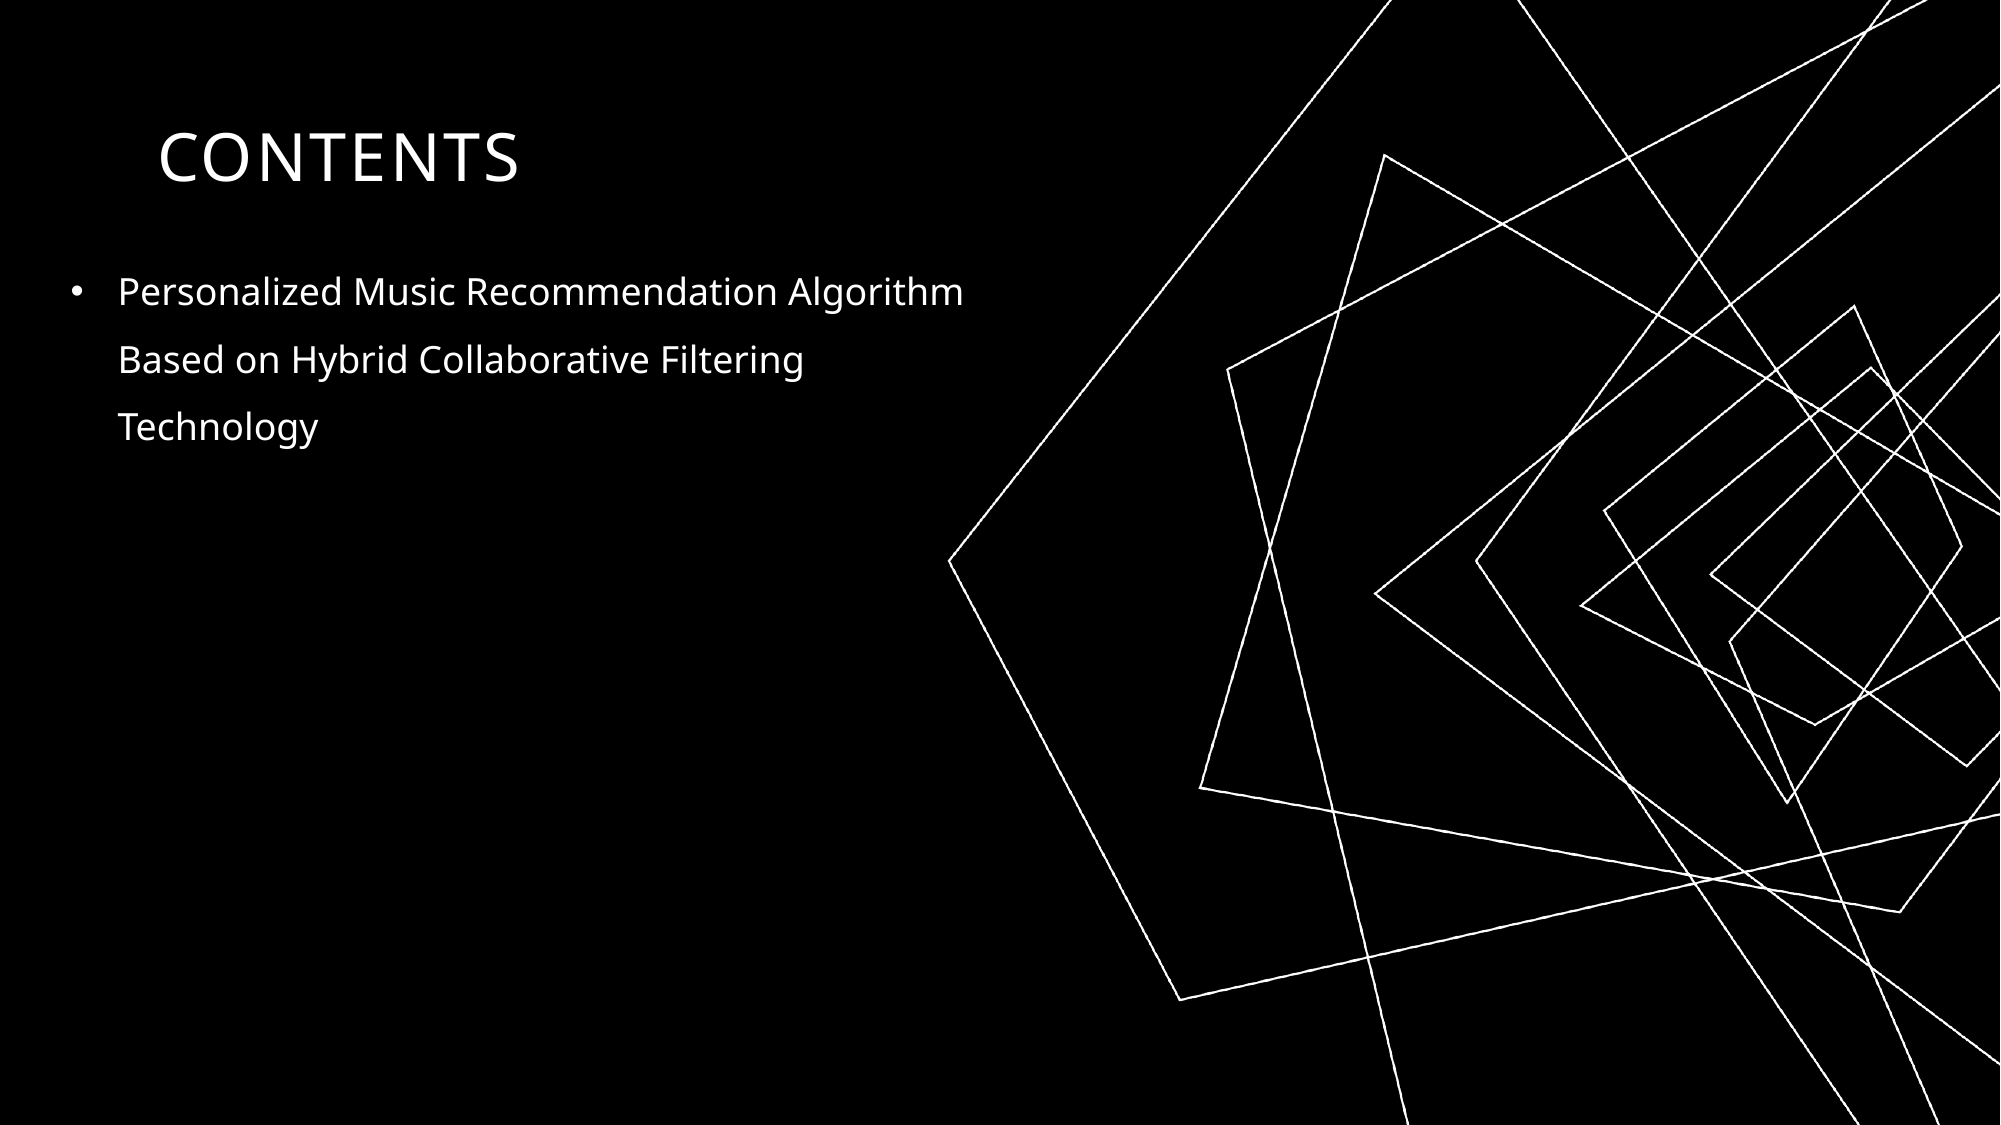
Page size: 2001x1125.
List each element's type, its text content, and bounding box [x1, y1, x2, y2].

picture [900, 0, 2000, 1125]
list Personalized Music Recommendation Algorithm Based on Hybrid Collaborative Filtering Technology [55, 238, 988, 1036]
title Contents [142, 89, 618, 204]
